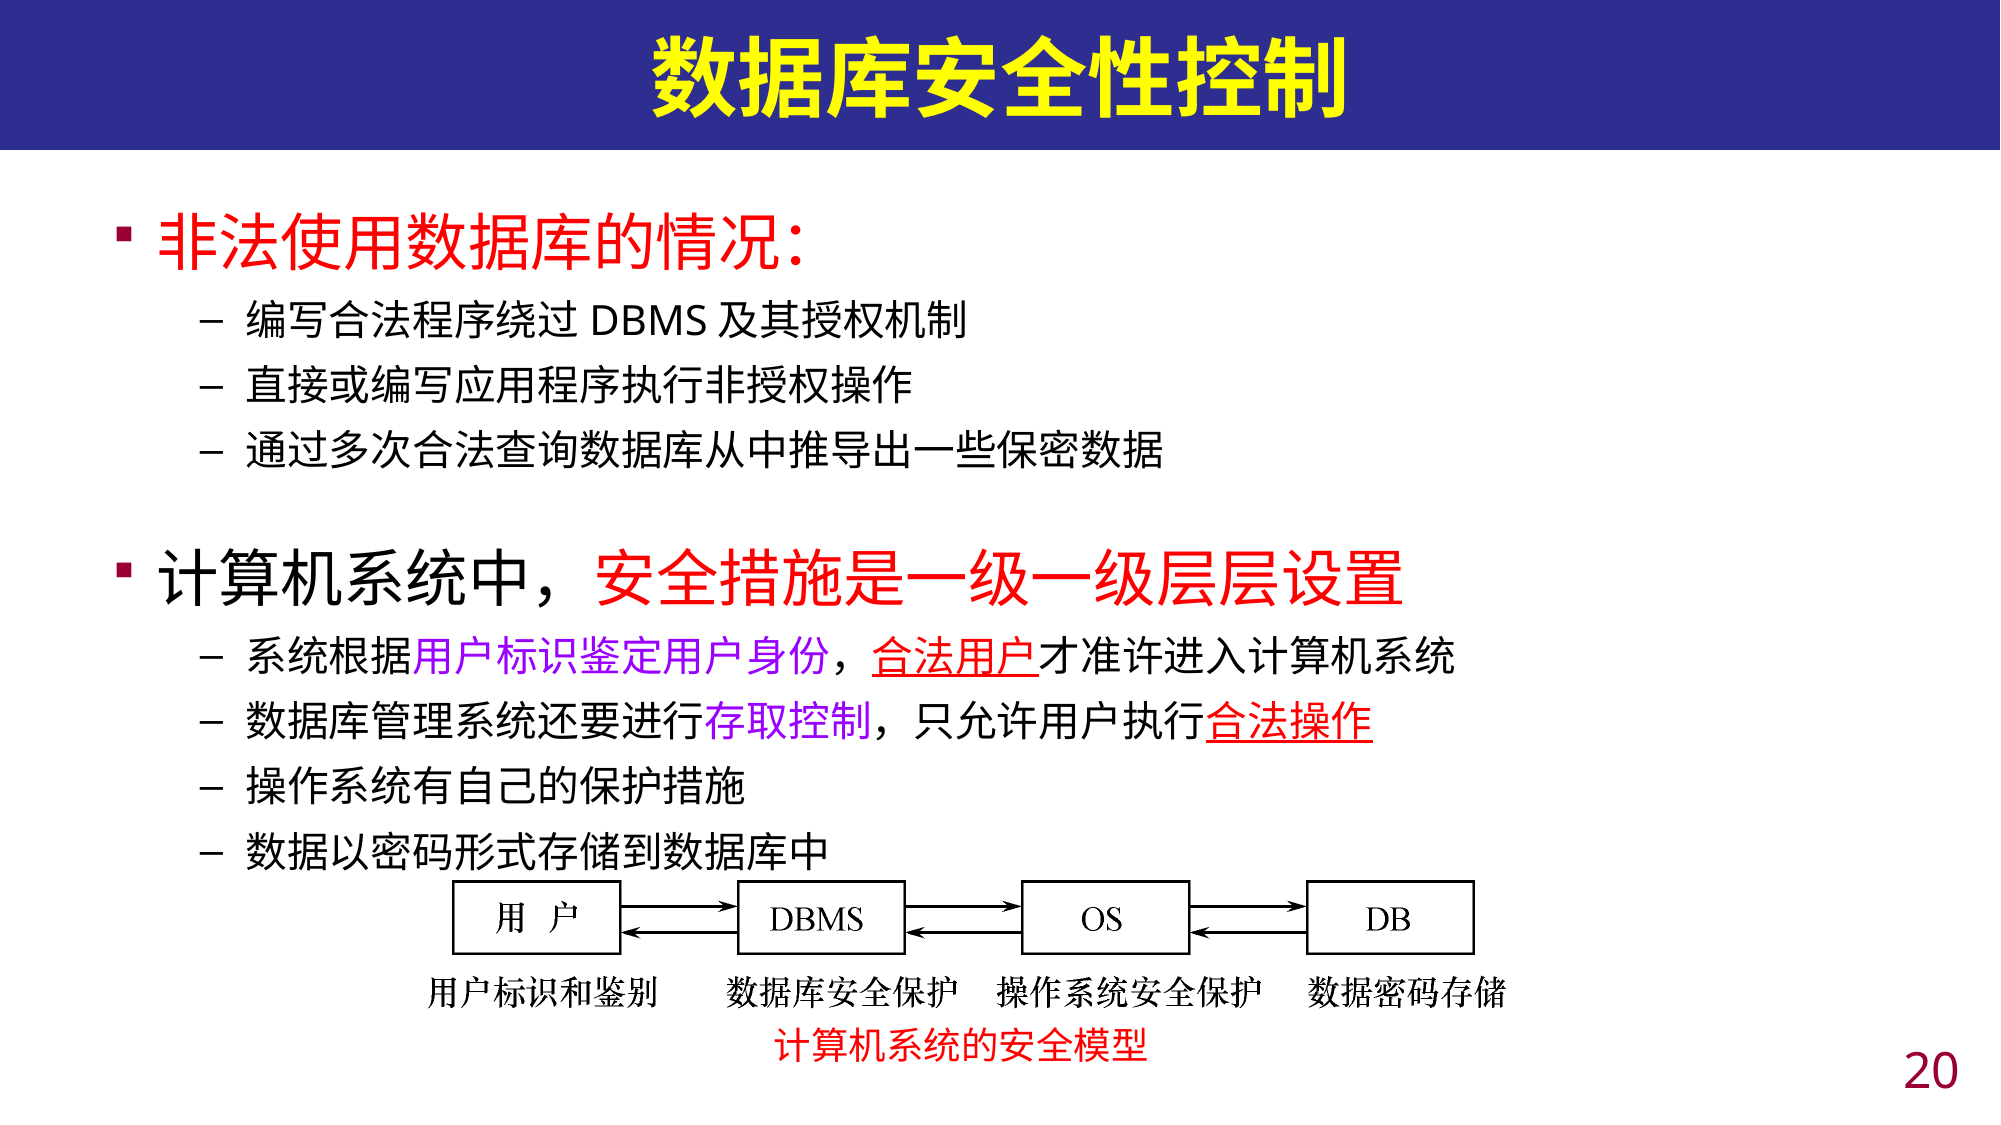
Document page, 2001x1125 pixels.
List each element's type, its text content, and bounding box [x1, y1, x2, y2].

title 数据库安全性控制 [0, 0, 2000, 150]
slide_number 19 [1550, 1048, 1975, 1096]
picture [424, 880, 1507, 1014]
text_box 计算机系统的安全模型 [758, 1021, 1173, 1075]
list 非法使用数据库的情况： 编写合法程序绕过DBMS及其授权机制 直接或编写应用程序执行非授权操作 通过多次合法查询数据库从中推导出一些保密数据 计算机系统中，安全措施是一级一级层层设置 系统根据用户标识鉴定用户身份，合法用户才准许进入计算机系统 数据库管理系统还要进行存取控制，只允许用户执行合法操作 操作系统有自己的保护措施 数据以密码形式存储到数据库中 [97, 185, 1904, 1073]
